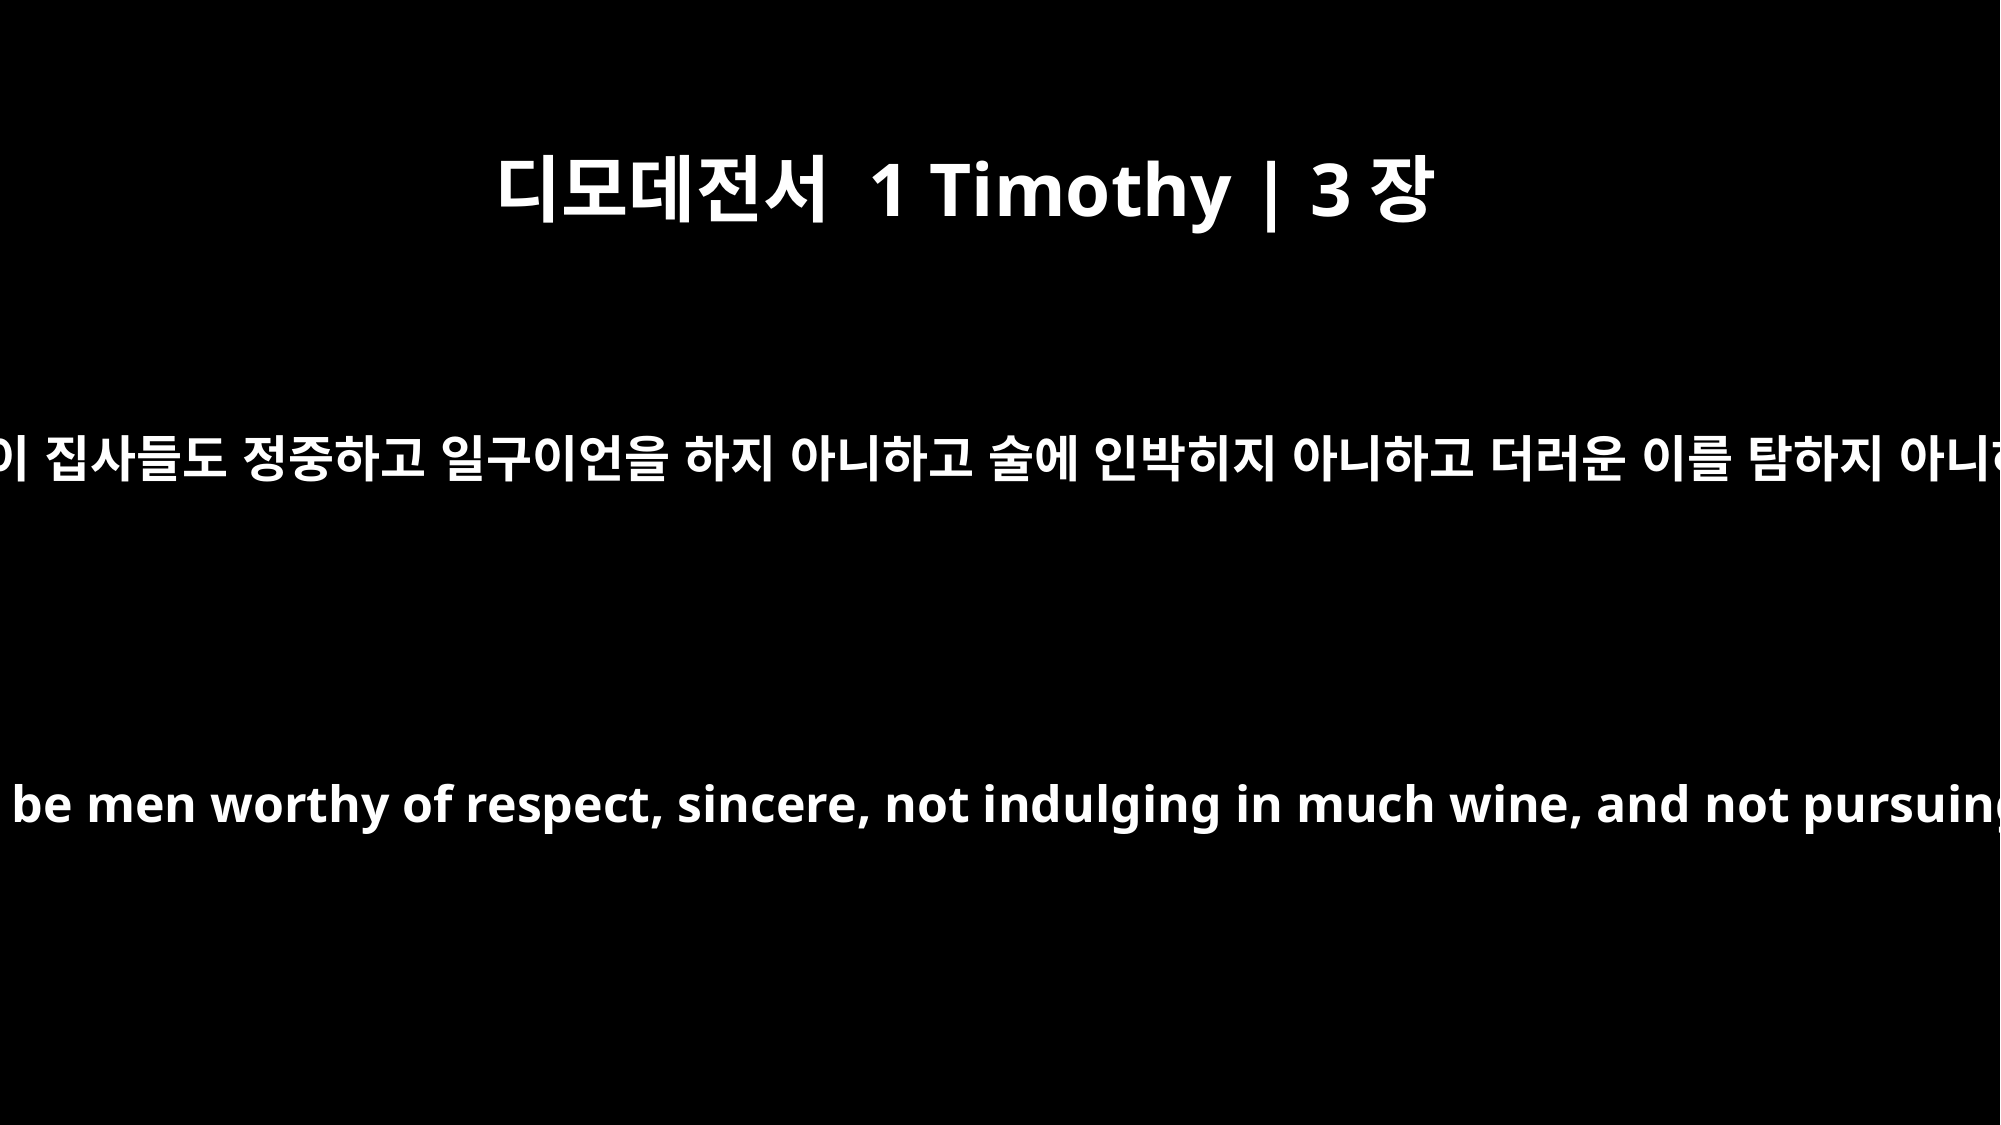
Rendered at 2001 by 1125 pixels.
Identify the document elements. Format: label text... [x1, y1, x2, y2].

text_box 8 이와 같이 집사들도 정중하고 일구이언을 하지 아니하고 술에 인박히지 아니하고 더러운 이를 탐하지 아니하고 [0, 359, 2000, 495]
text_box 디모데전서 1 Timothy | 3장 [479, 136, 1453, 239]
text_box Deacons, likewise, are to be men worthy of respect, sincere, not indulging in much wine, and not pursuing dishonest gain. [0, 764, 2000, 840]
